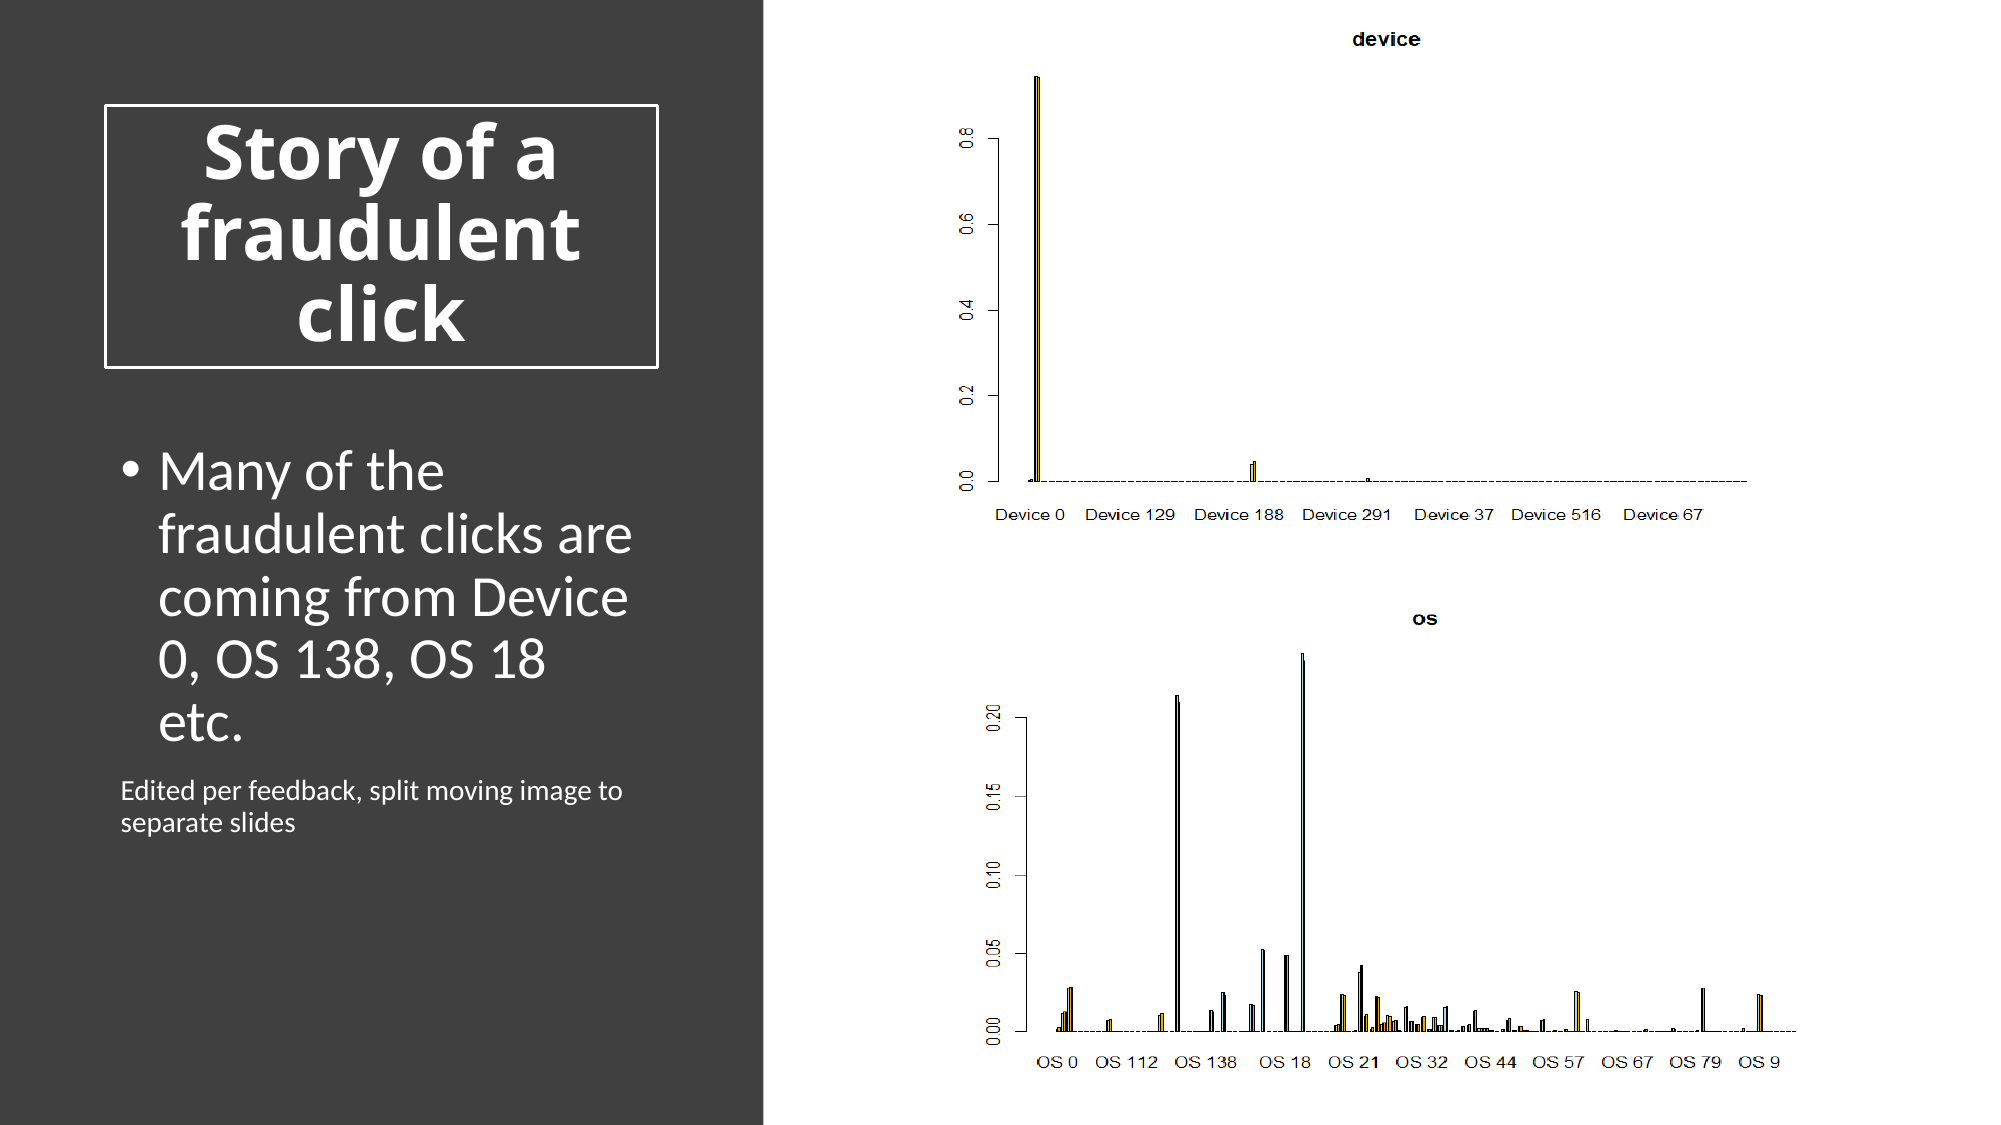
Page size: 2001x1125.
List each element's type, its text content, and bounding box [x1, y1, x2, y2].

text_box [0, 0, 764, 1125]
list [910, 0, 1821, 582]
title Story of a fraudulent click [105, 105, 658, 368]
picture [935, 581, 1873, 1125]
list Many of the fraudulent clicks are coming from Device 0, OS 138, OS 18 etc. Edited per feedback, split moving image to separate slides [105, 432, 658, 994]
